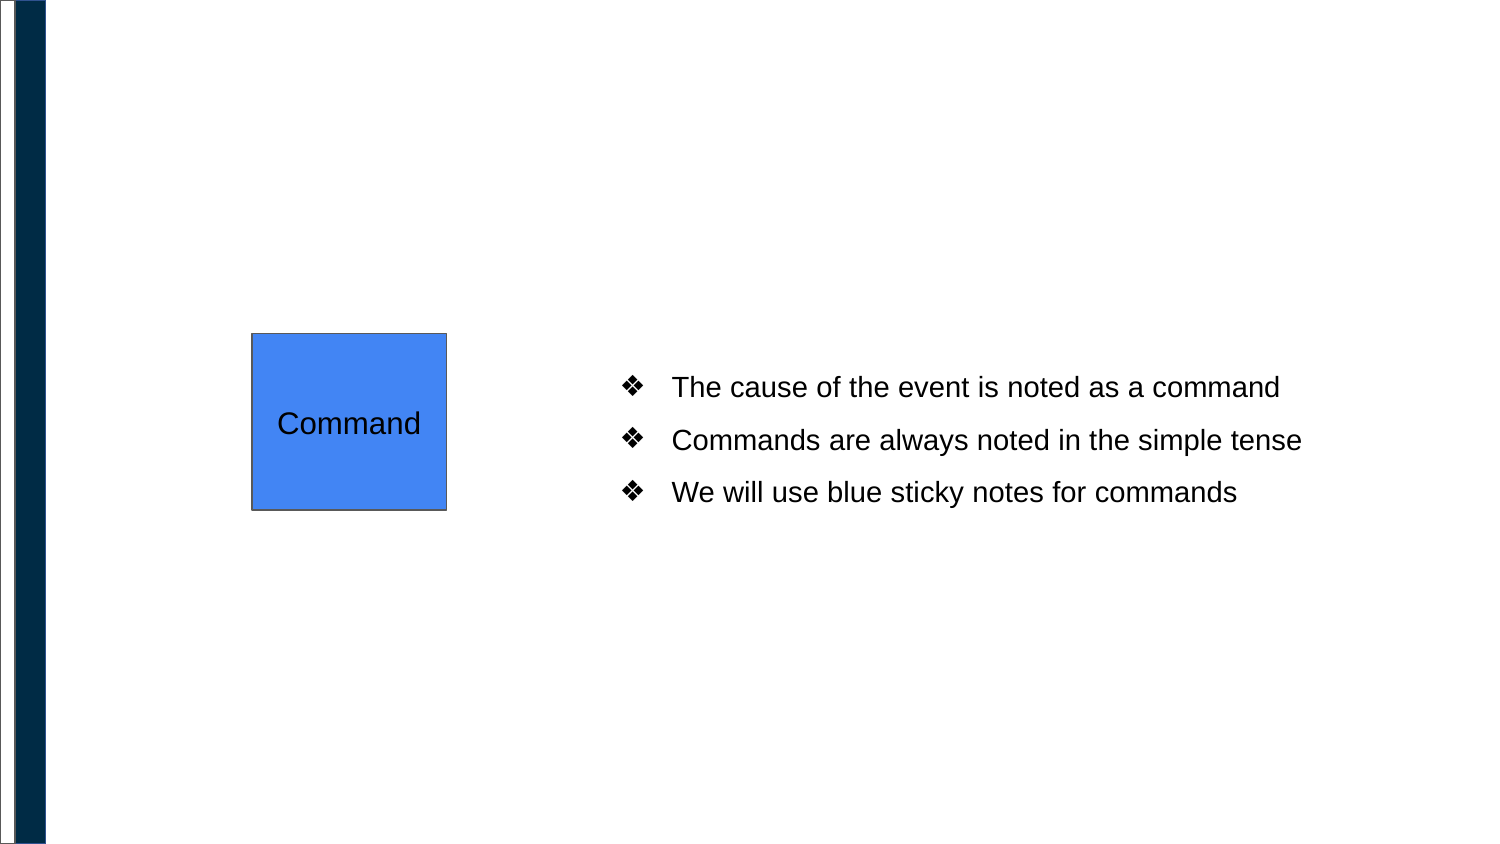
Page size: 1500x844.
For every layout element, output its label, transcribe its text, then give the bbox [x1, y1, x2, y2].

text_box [0, 0, 46, 844]
text_box The cause of the event is noted as a command Commands are always noted in the simple tense We will use blue sticky notes for commands [581, 335, 1365, 524]
text_box Command [252, 333, 447, 510]
